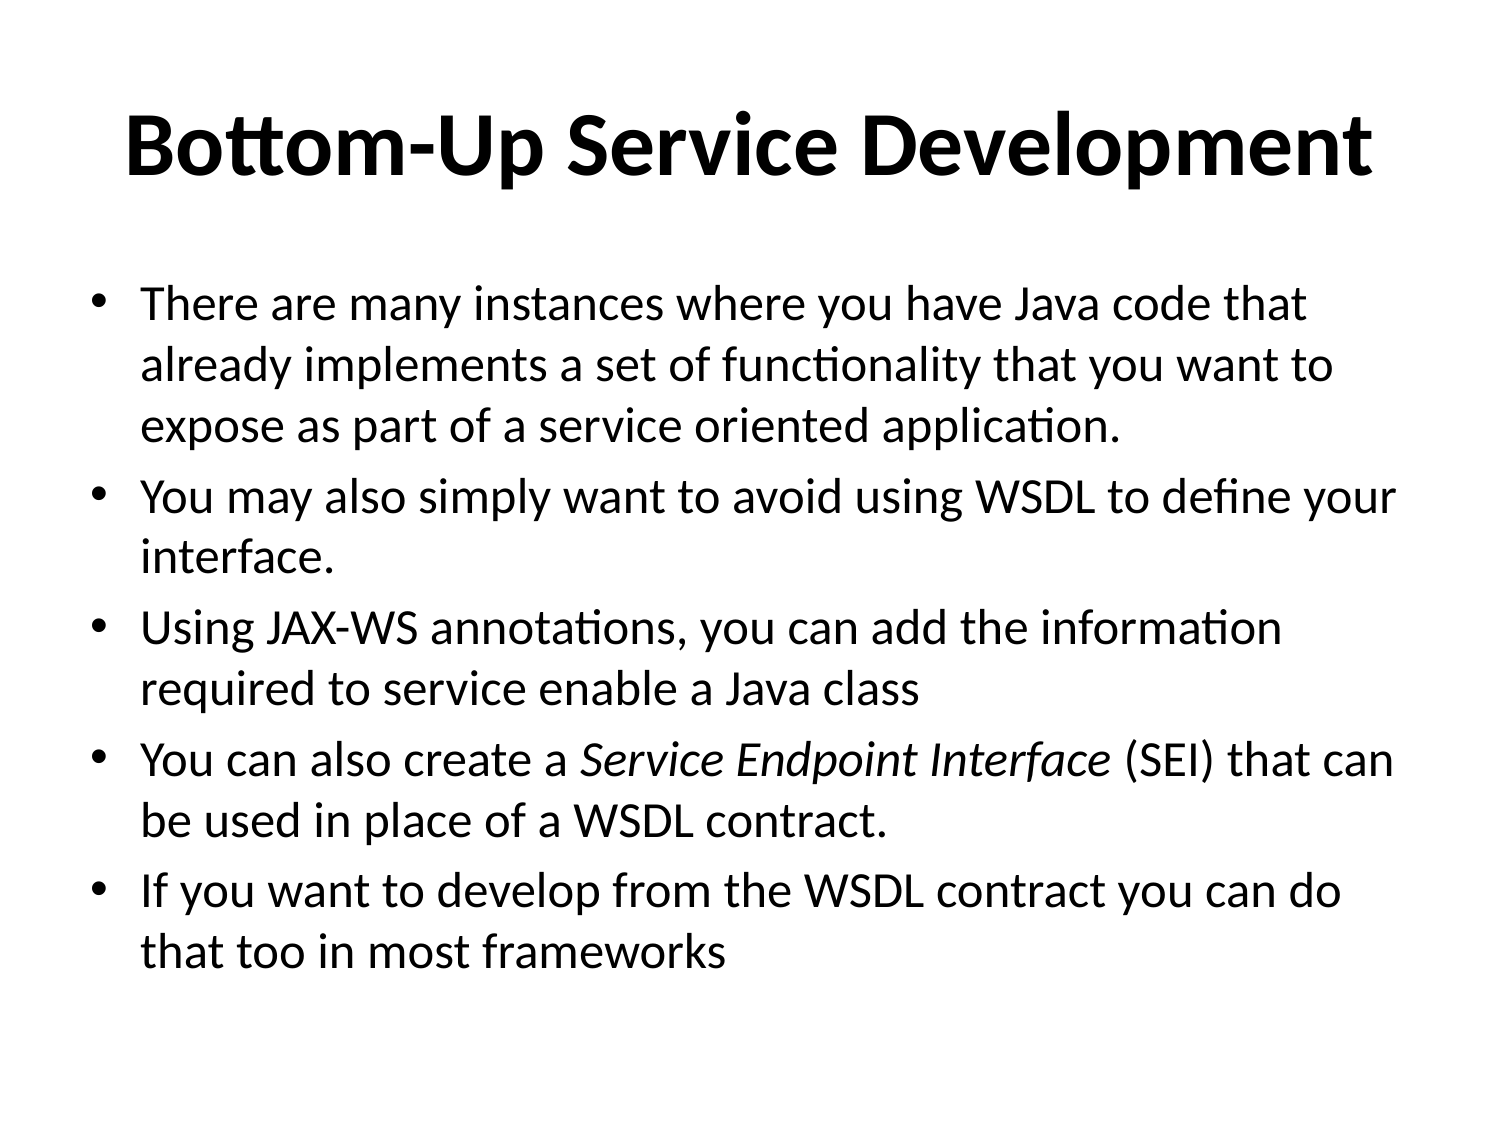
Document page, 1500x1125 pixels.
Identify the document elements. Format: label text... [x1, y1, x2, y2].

title Bottom-Up Service Development [75, 45, 1425, 233]
list There are many instances where you have Java code that already implements a set of functionality that you want to expose as part of a service oriented application. You may also simply want to avoid using WSDL to define your interface. Using JAX-WS annotations, you can add the information required to service enable a Java class You can also create a Service Endpoint Interface (SEI) that can be used in place of a WSDL contract. If you want to develop from the WSDL contract you can do that too in most frameworks [75, 262, 1425, 1005]
